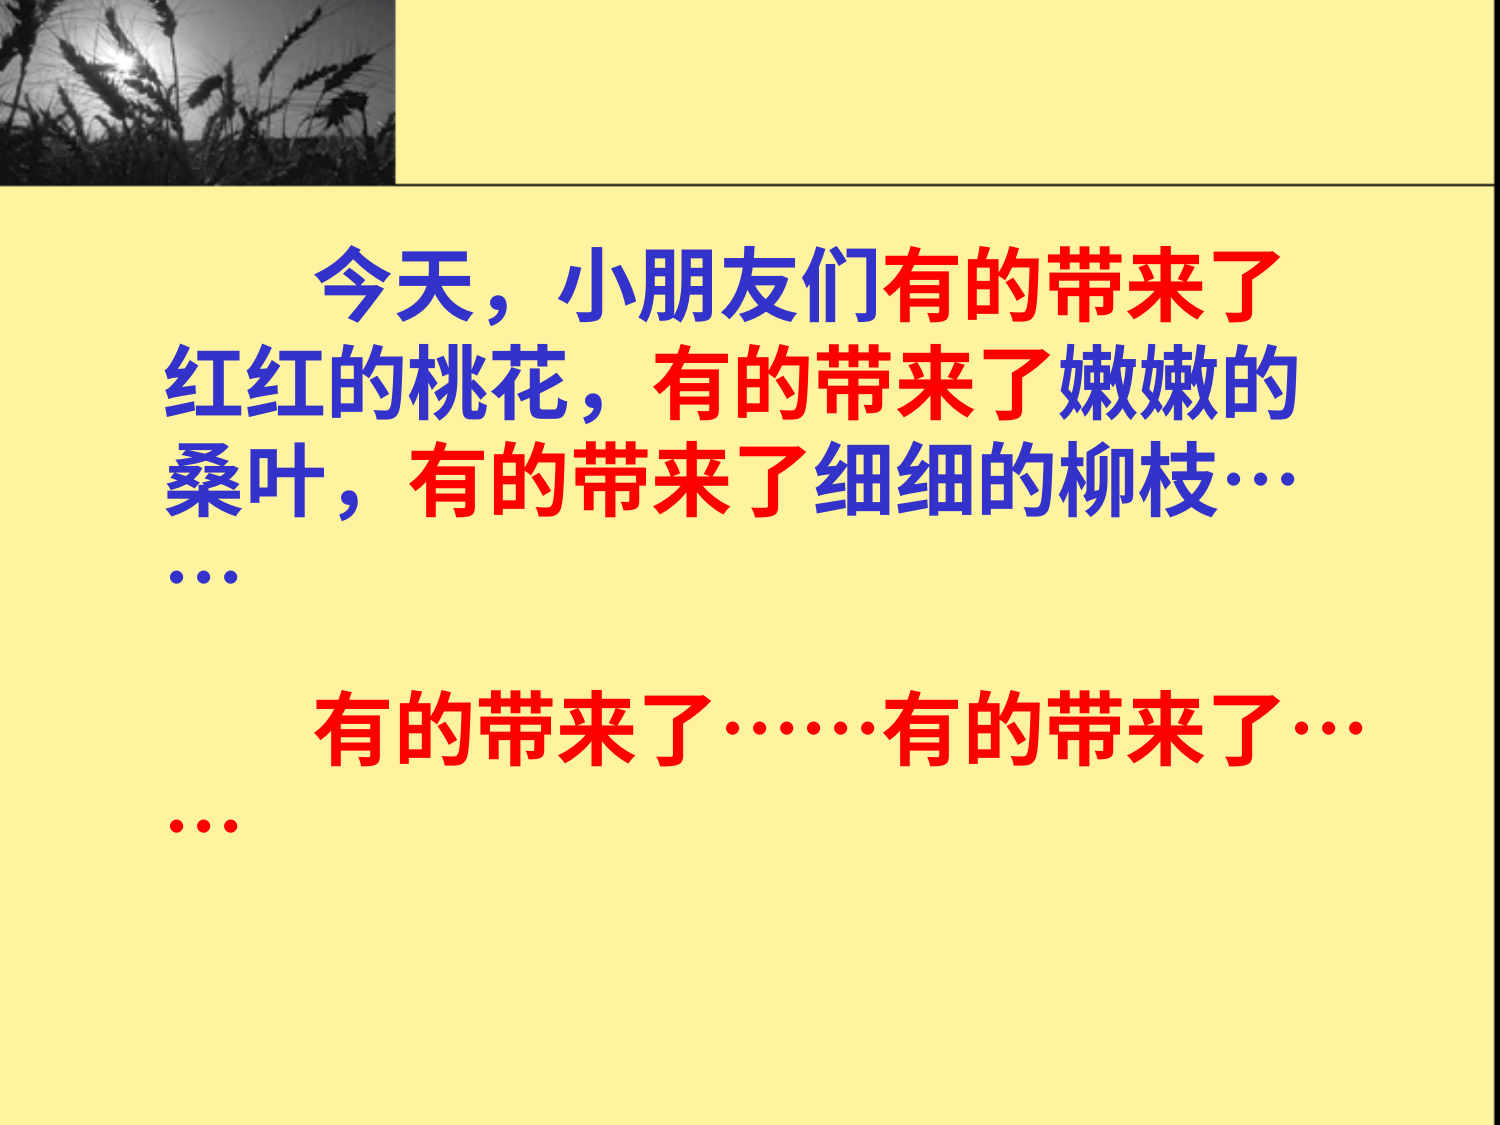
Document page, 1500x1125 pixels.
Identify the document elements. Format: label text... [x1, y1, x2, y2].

text_box 有的带来了……有的带来了…… [148, 670, 1385, 881]
text_box 今天，小朋友们有的带来了红红的桃花，有的带来了嫩嫩的桑叶，有的带来了细细的柳枝…… [148, 227, 1363, 632]
picture [0, 0, 1500, 1125]
